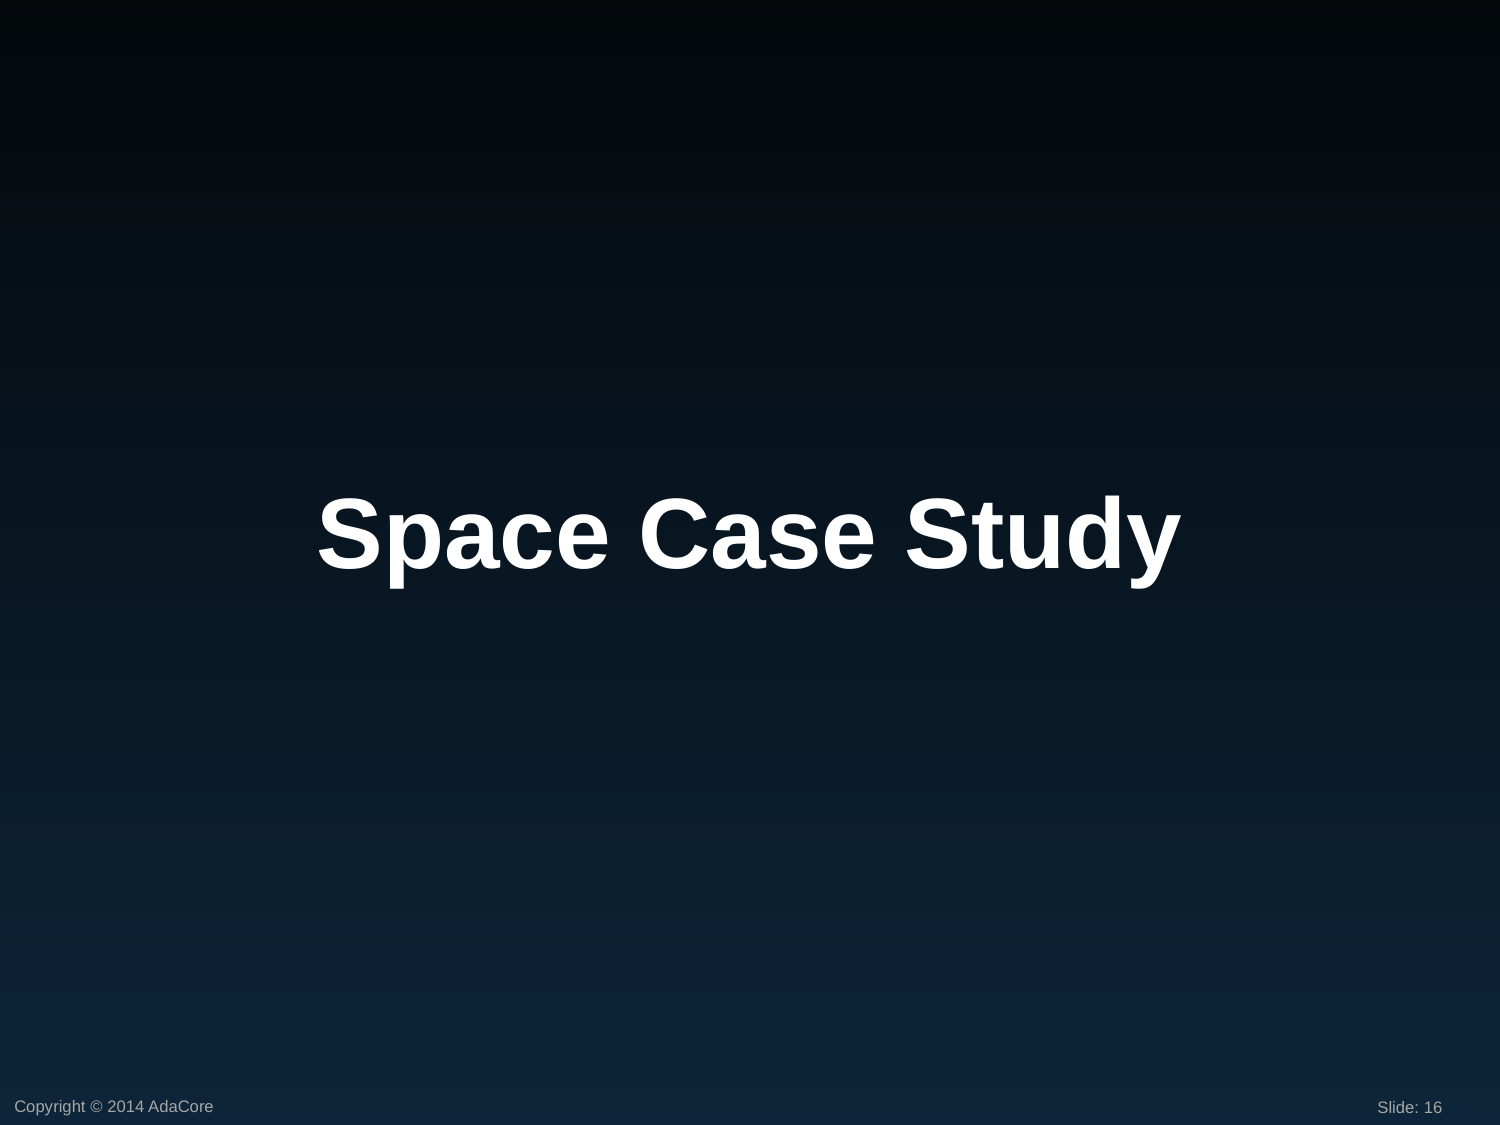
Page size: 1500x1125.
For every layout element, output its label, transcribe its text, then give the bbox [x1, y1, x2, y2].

list Space Case Study [62, 437, 1438, 594]
